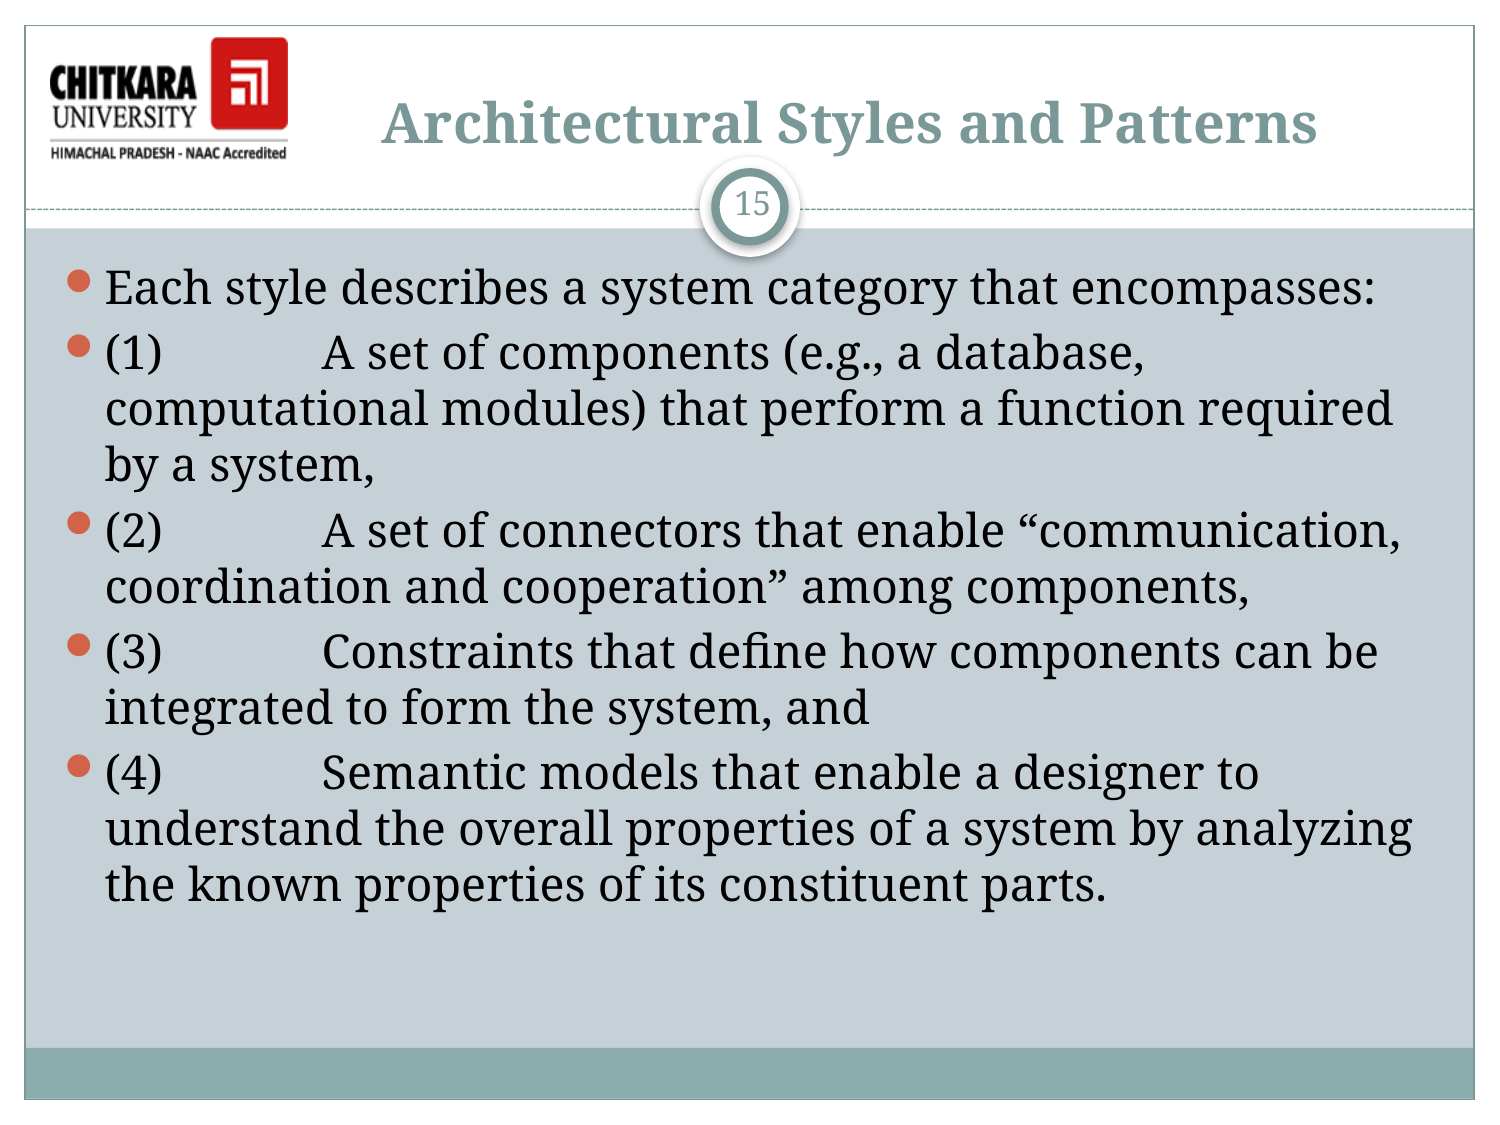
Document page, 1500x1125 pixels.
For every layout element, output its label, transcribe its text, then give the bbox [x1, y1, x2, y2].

list Each style describes a system category that encompasses: (1) A set of components (e.g., a database, computational modules) that perform a function required by a system, (2) A set of connectors that enable “communication, coordination and cooperation” among components, (3) Constraints that define how components can be integrated to form the system, and (4) Semantic models that enable a designer to understand the overall properties of a system by analyzing the known properties of its constituent parts. [49, 250, 1445, 1001]
title Architectural Styles and Patterns [289, 37, 1450, 162]
picture [49, 37, 288, 163]
slide_number 15 [715, 168, 791, 241]
